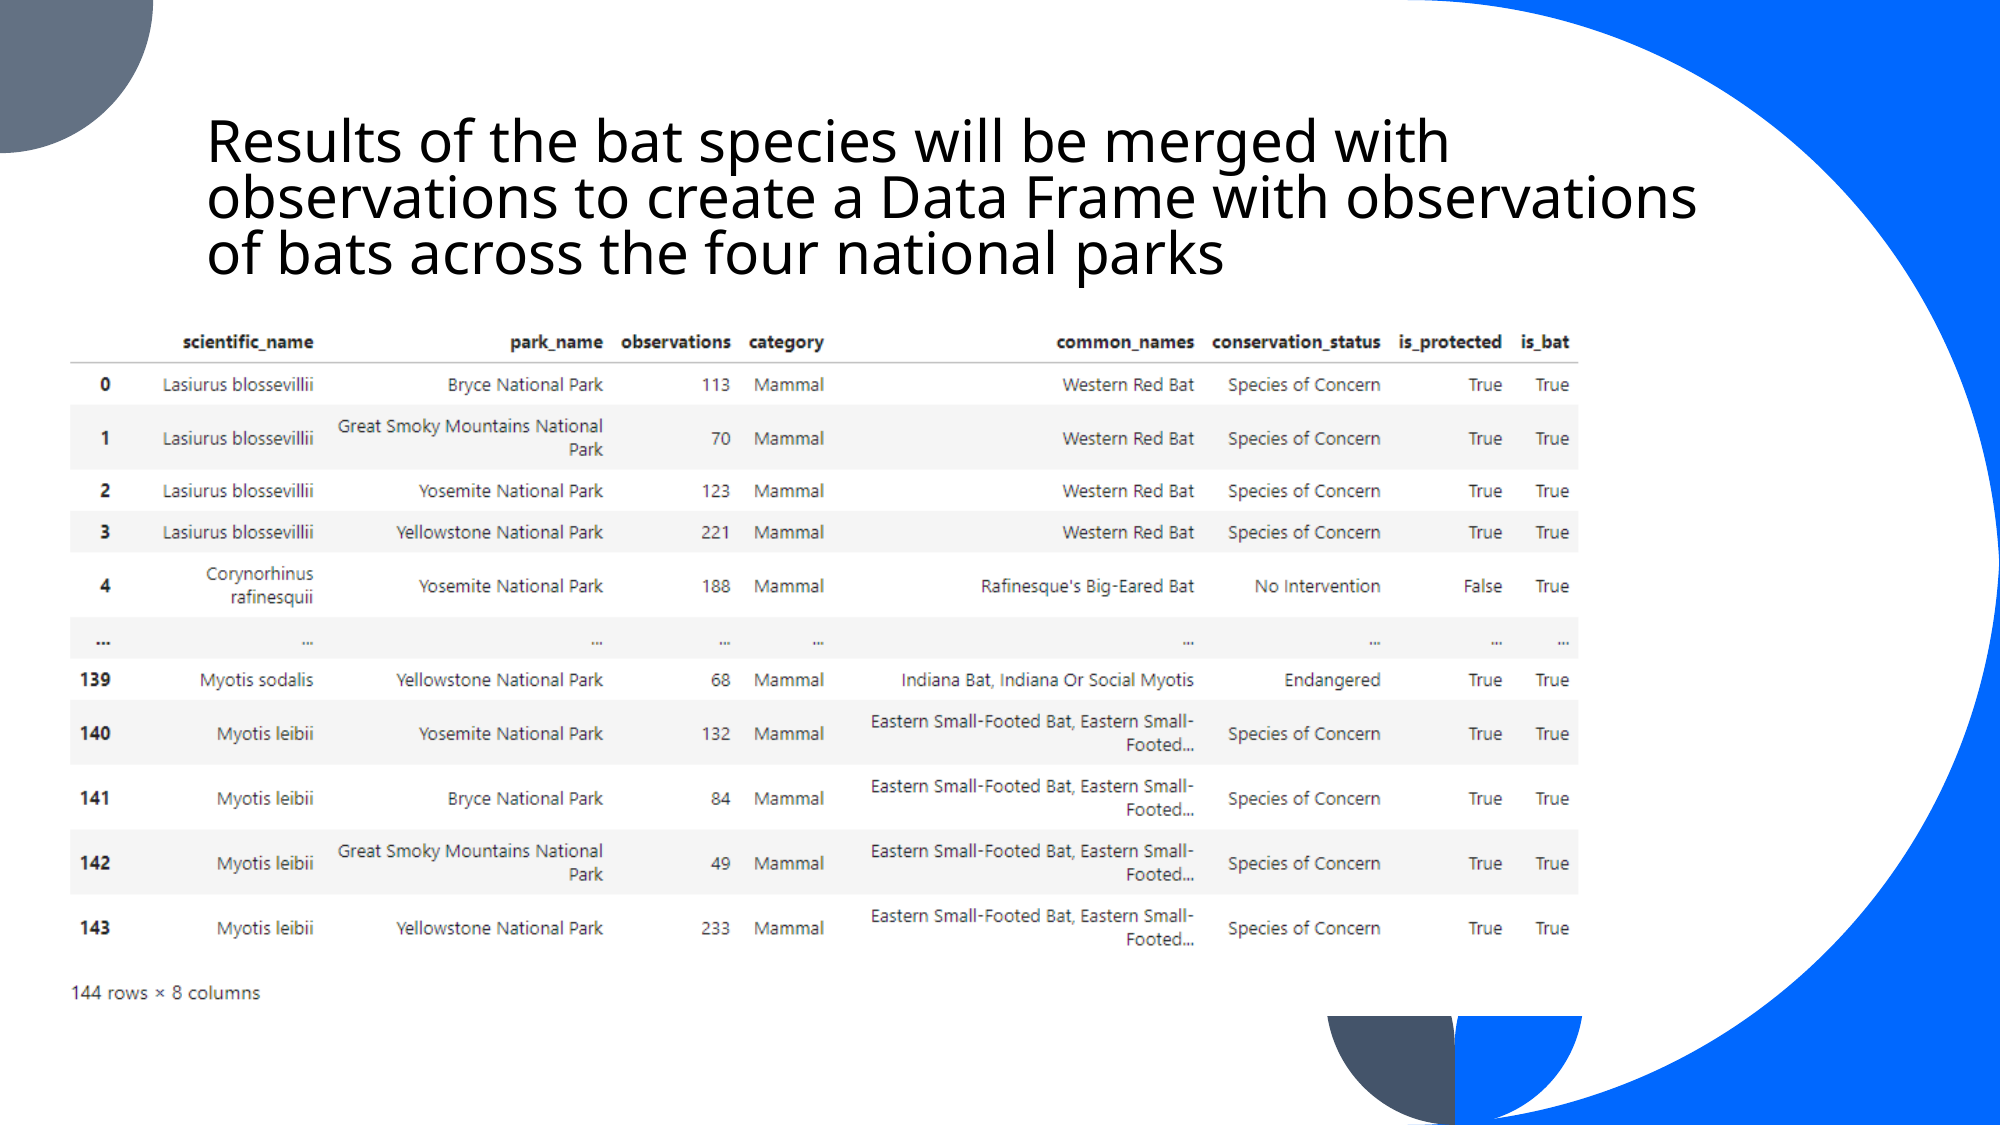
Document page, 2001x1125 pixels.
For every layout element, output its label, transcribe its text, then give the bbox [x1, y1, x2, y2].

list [69, 318, 1591, 1016]
title Results of the bat species will be merged with observations to create a Data Frame with observations of bats across the four national parks [191, 22, 1767, 294]
